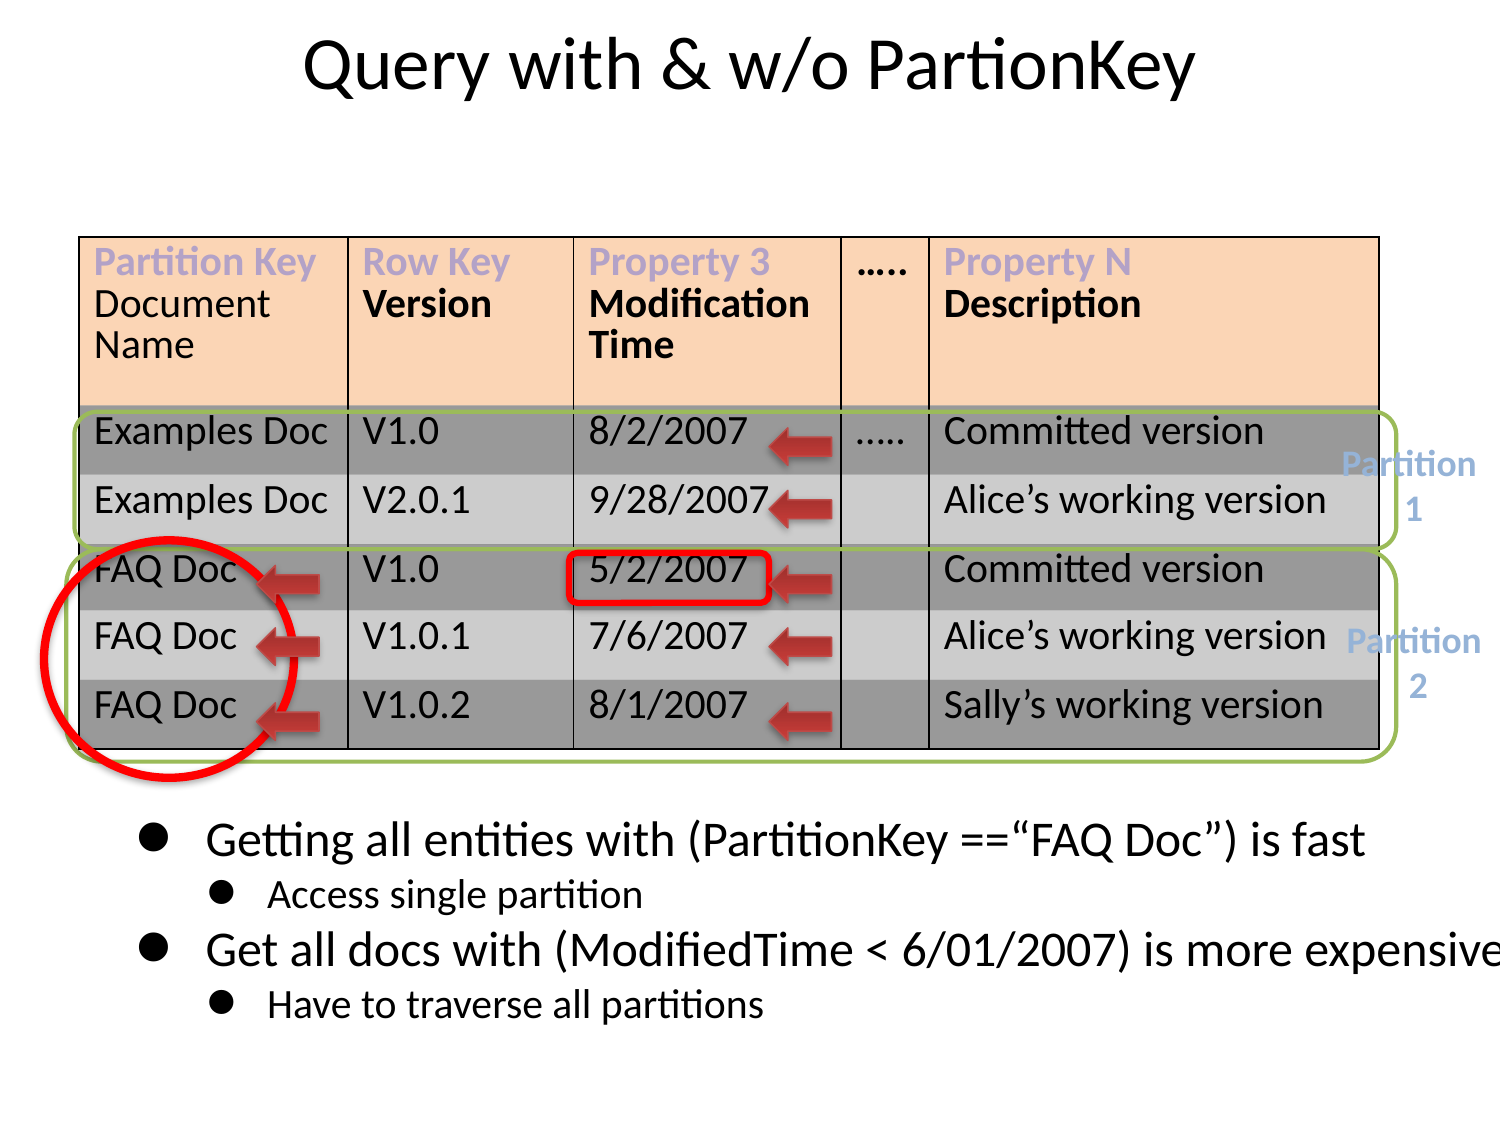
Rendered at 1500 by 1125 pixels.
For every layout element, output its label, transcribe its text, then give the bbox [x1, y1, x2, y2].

table_header Property 3 Modification Time [574, 238, 840, 405]
list Getting all entities with (PartitionKey ==“FAQ Doc”) is fast Access single partition Get all docs with (ModifiedTime < 6/01/2007) is more expensive Have to traverse all partitions [119, 811, 1500, 1051]
table_cell Committed version [930, 405, 1378, 409]
table_cell Examples Doc [80, 405, 347, 410]
table_cell 8/2/2007 [574, 405, 840, 409]
table_header Row Key Version [349, 238, 573, 405]
table_cell ….. [842, 405, 928, 409]
table_header Property N Description [930, 238, 1378, 405]
table_cell V1.0 [349, 405, 573, 409]
table_header ….. [842, 238, 928, 405]
text_box [119, 769, 219, 779]
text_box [66, 548, 1500, 762]
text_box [74, 411, 1500, 547]
title Query with & w/o PartionKey [63, 24, 1437, 116]
text_box [43, 599, 60, 719]
table_header Partition Key Document Name [80, 238, 347, 405]
